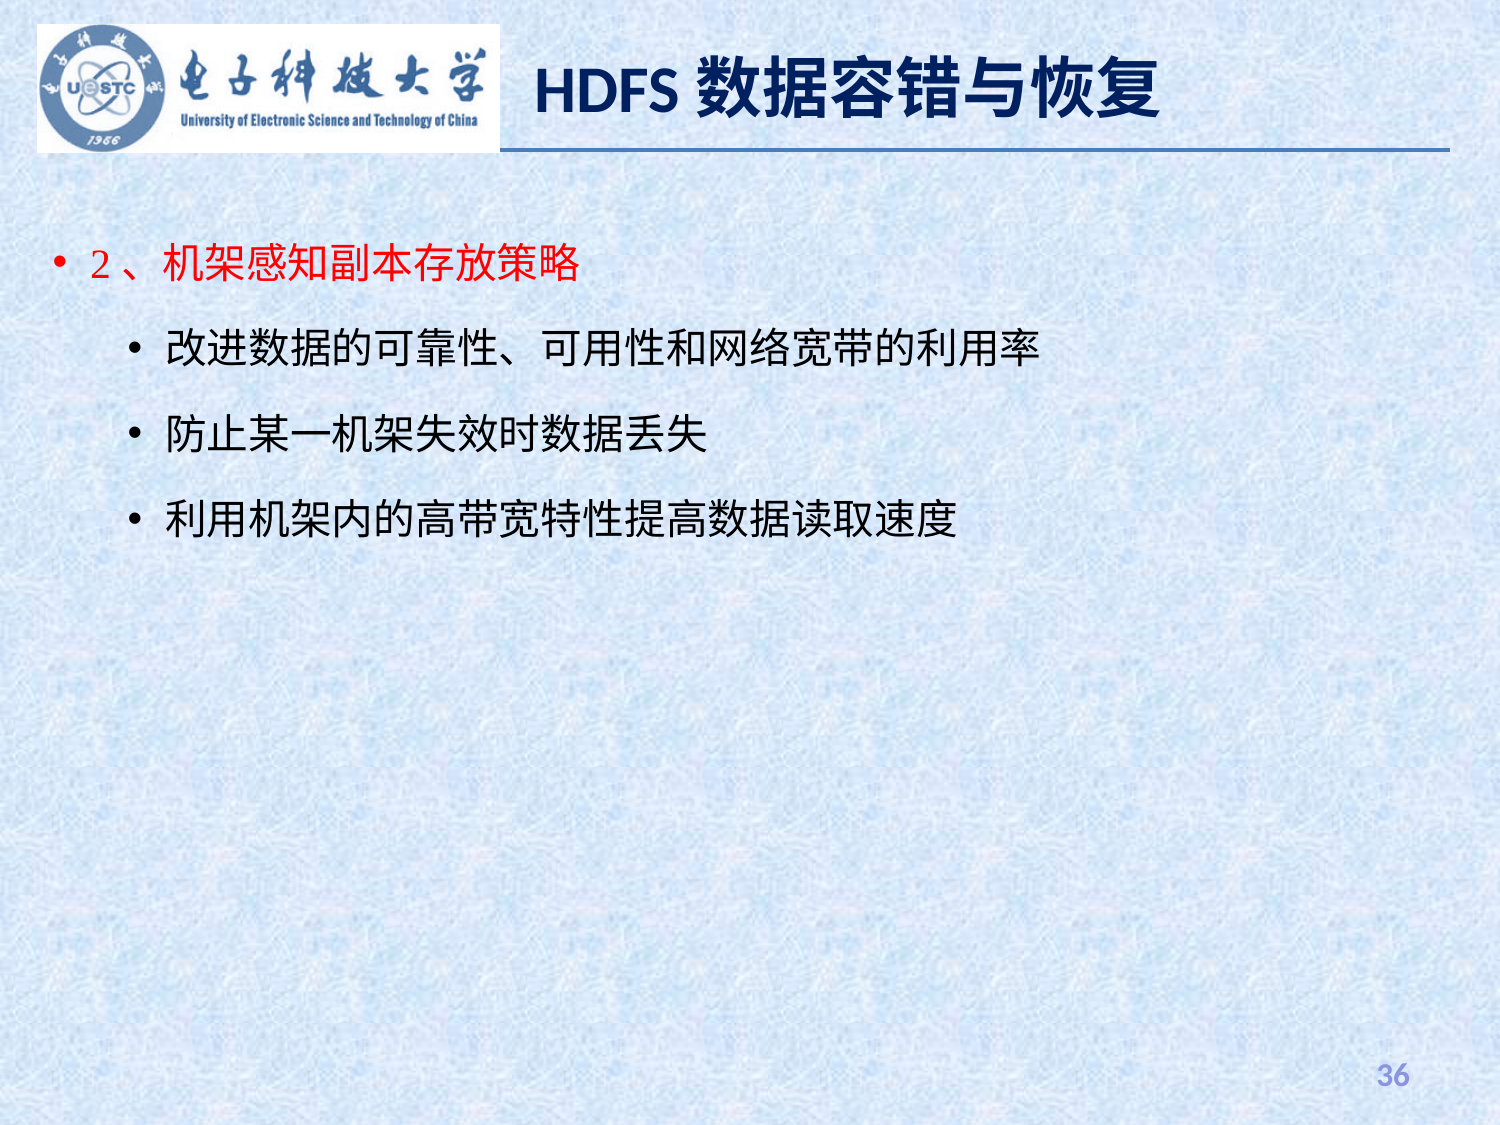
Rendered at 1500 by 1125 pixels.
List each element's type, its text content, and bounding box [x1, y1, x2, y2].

picture [0, 0, 1500, 1125]
text_box HDFS数据容错与恢复 [519, 38, 1433, 134]
text_box 2、机架感知副本存放策略 改进数据的可靠性、可用性和网络宽带的利用率 防止某一机架失效时数据丢失 利用机架内的高带宽特性提高数据读取速度 [37, 203, 1450, 1120]
